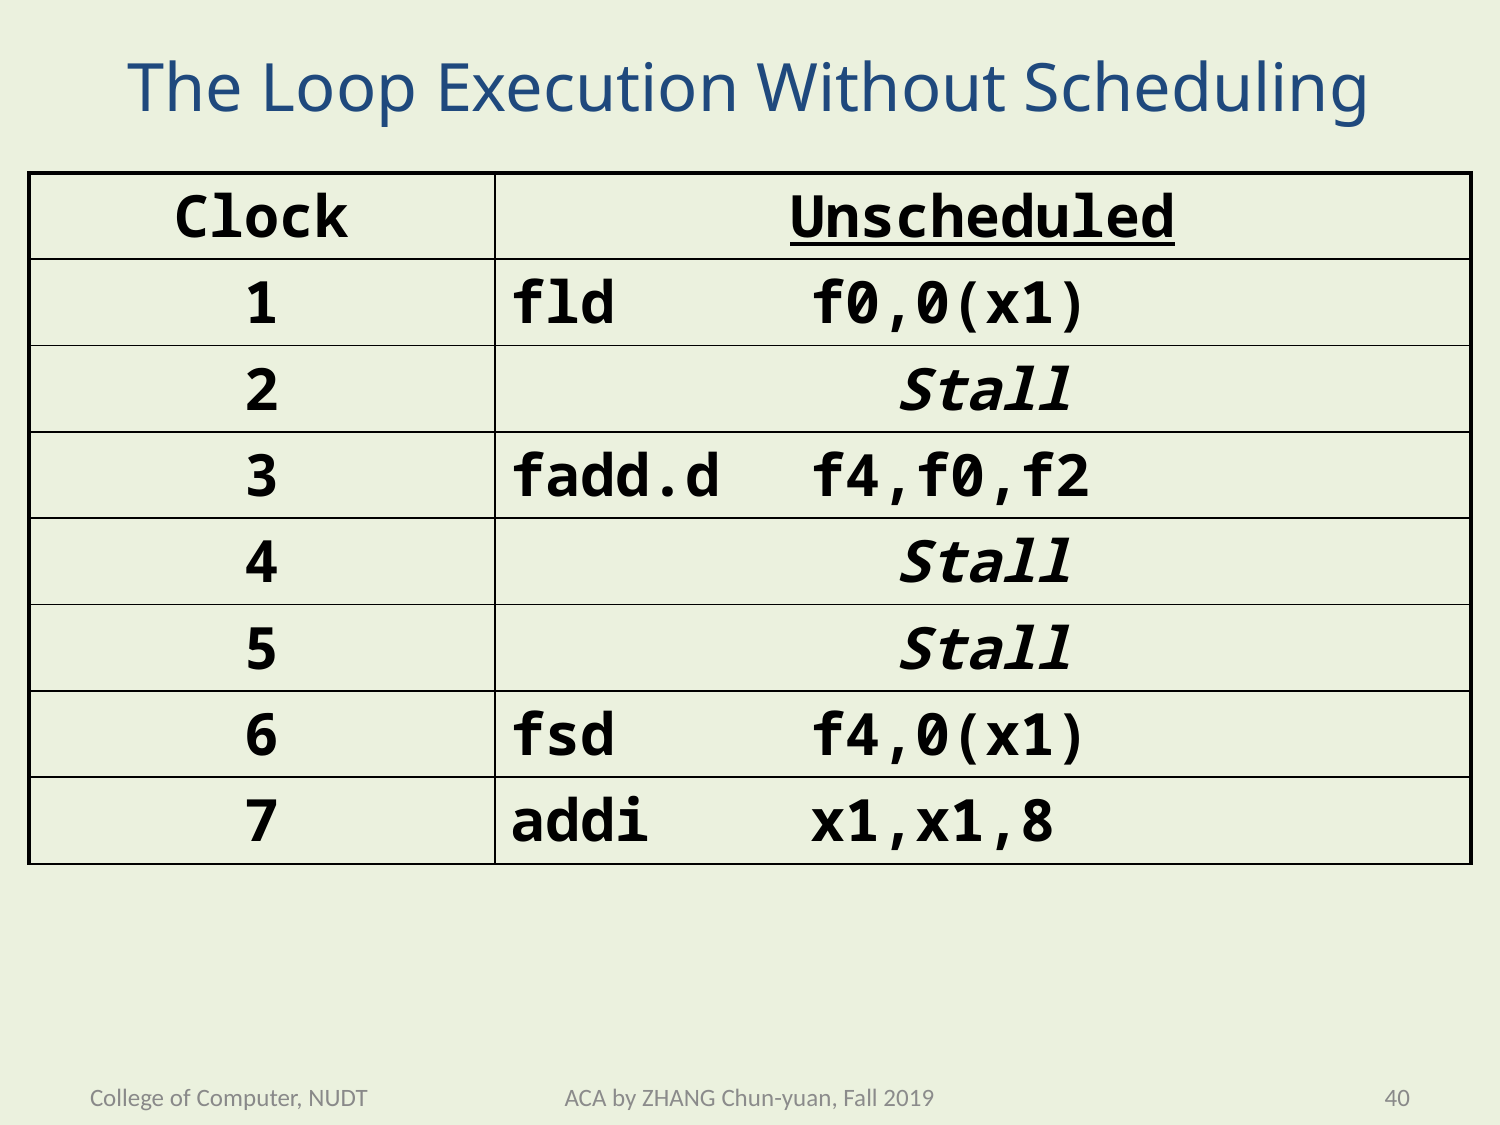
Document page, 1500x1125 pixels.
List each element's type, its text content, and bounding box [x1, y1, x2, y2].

table_cell Stall [496, 605, 1469, 690]
table_cell 7 [31, 778, 494, 863]
table_cell 2 [31, 346, 494, 431]
slide_number College of Computer, NUDT [75, 1066, 425, 1125]
table_cell fadd.d f4,f0,f2 [496, 433, 1469, 517]
table_cell fsd f4,0(x1) [496, 692, 1469, 776]
table_cell Stall [496, 519, 1469, 604]
slide_number 40 [1074, 1066, 1425, 1125]
table_cell 1 [31, 260, 494, 345]
table_header Unscheduled [496, 175, 1469, 258]
table_cell Stall [496, 346, 1469, 431]
table_cell 6 [31, 692, 494, 776]
table_cell addi x1,x1,8 [496, 778, 1469, 863]
table_header Clock [31, 175, 494, 258]
footer ACA by ZHANG Chun-yuan, Fall 2019 [512, 1066, 988, 1125]
table_cell fld f0,0(x1) [496, 260, 1469, 345]
title The Loop Execution Without Scheduling [29, 19, 1471, 150]
table_cell 5 [31, 605, 494, 690]
table_cell 4 [31, 519, 494, 604]
table_cell 3 [31, 433, 494, 517]
